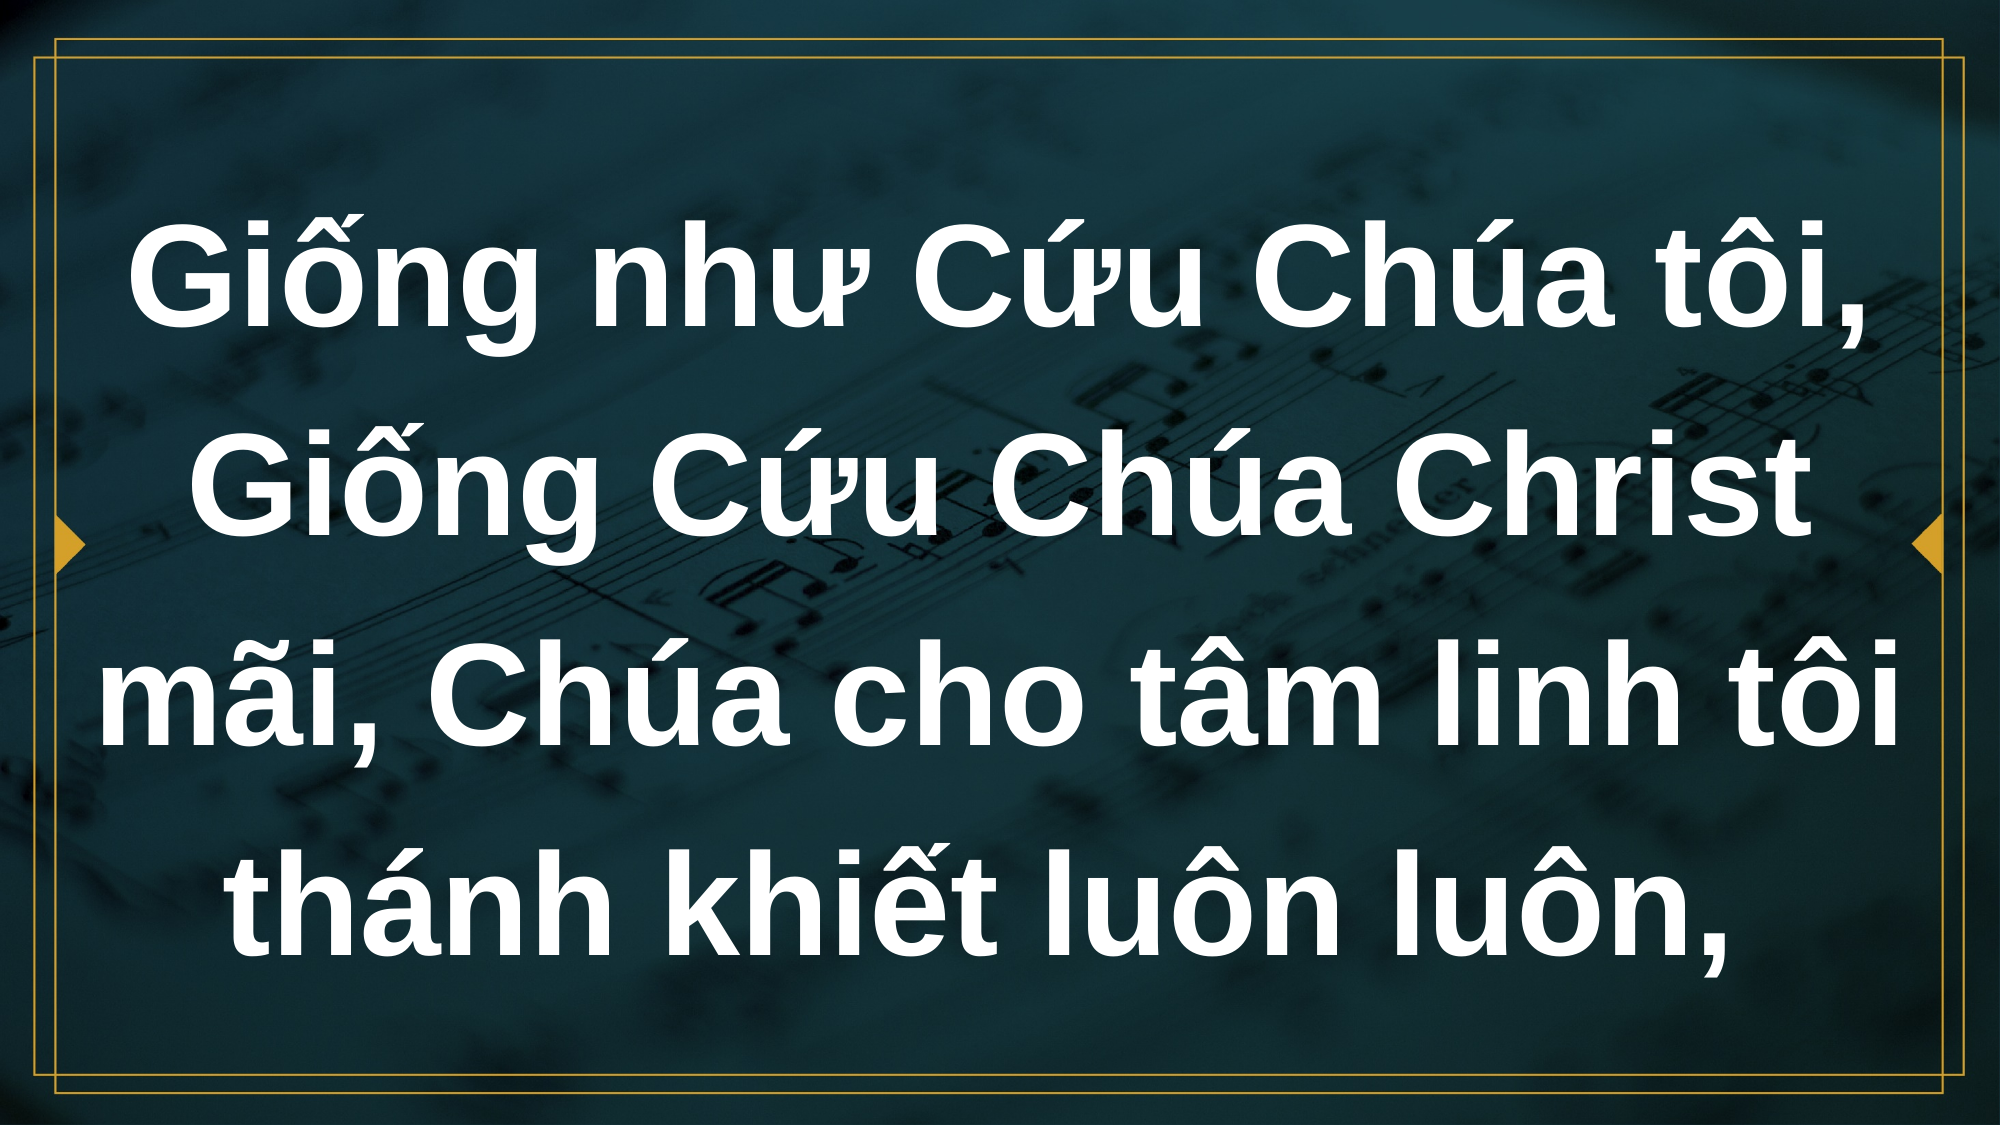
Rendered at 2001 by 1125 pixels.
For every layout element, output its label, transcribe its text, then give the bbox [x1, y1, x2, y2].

picture [0, 0, 2000, 1125]
title Giống như Cứu Chúa tôi, Giống Cứu Chúa Christ mãi, Chúa cho tâm linh tôi thánh khiết luôn luôn, [55, 53, 1945, 1077]
